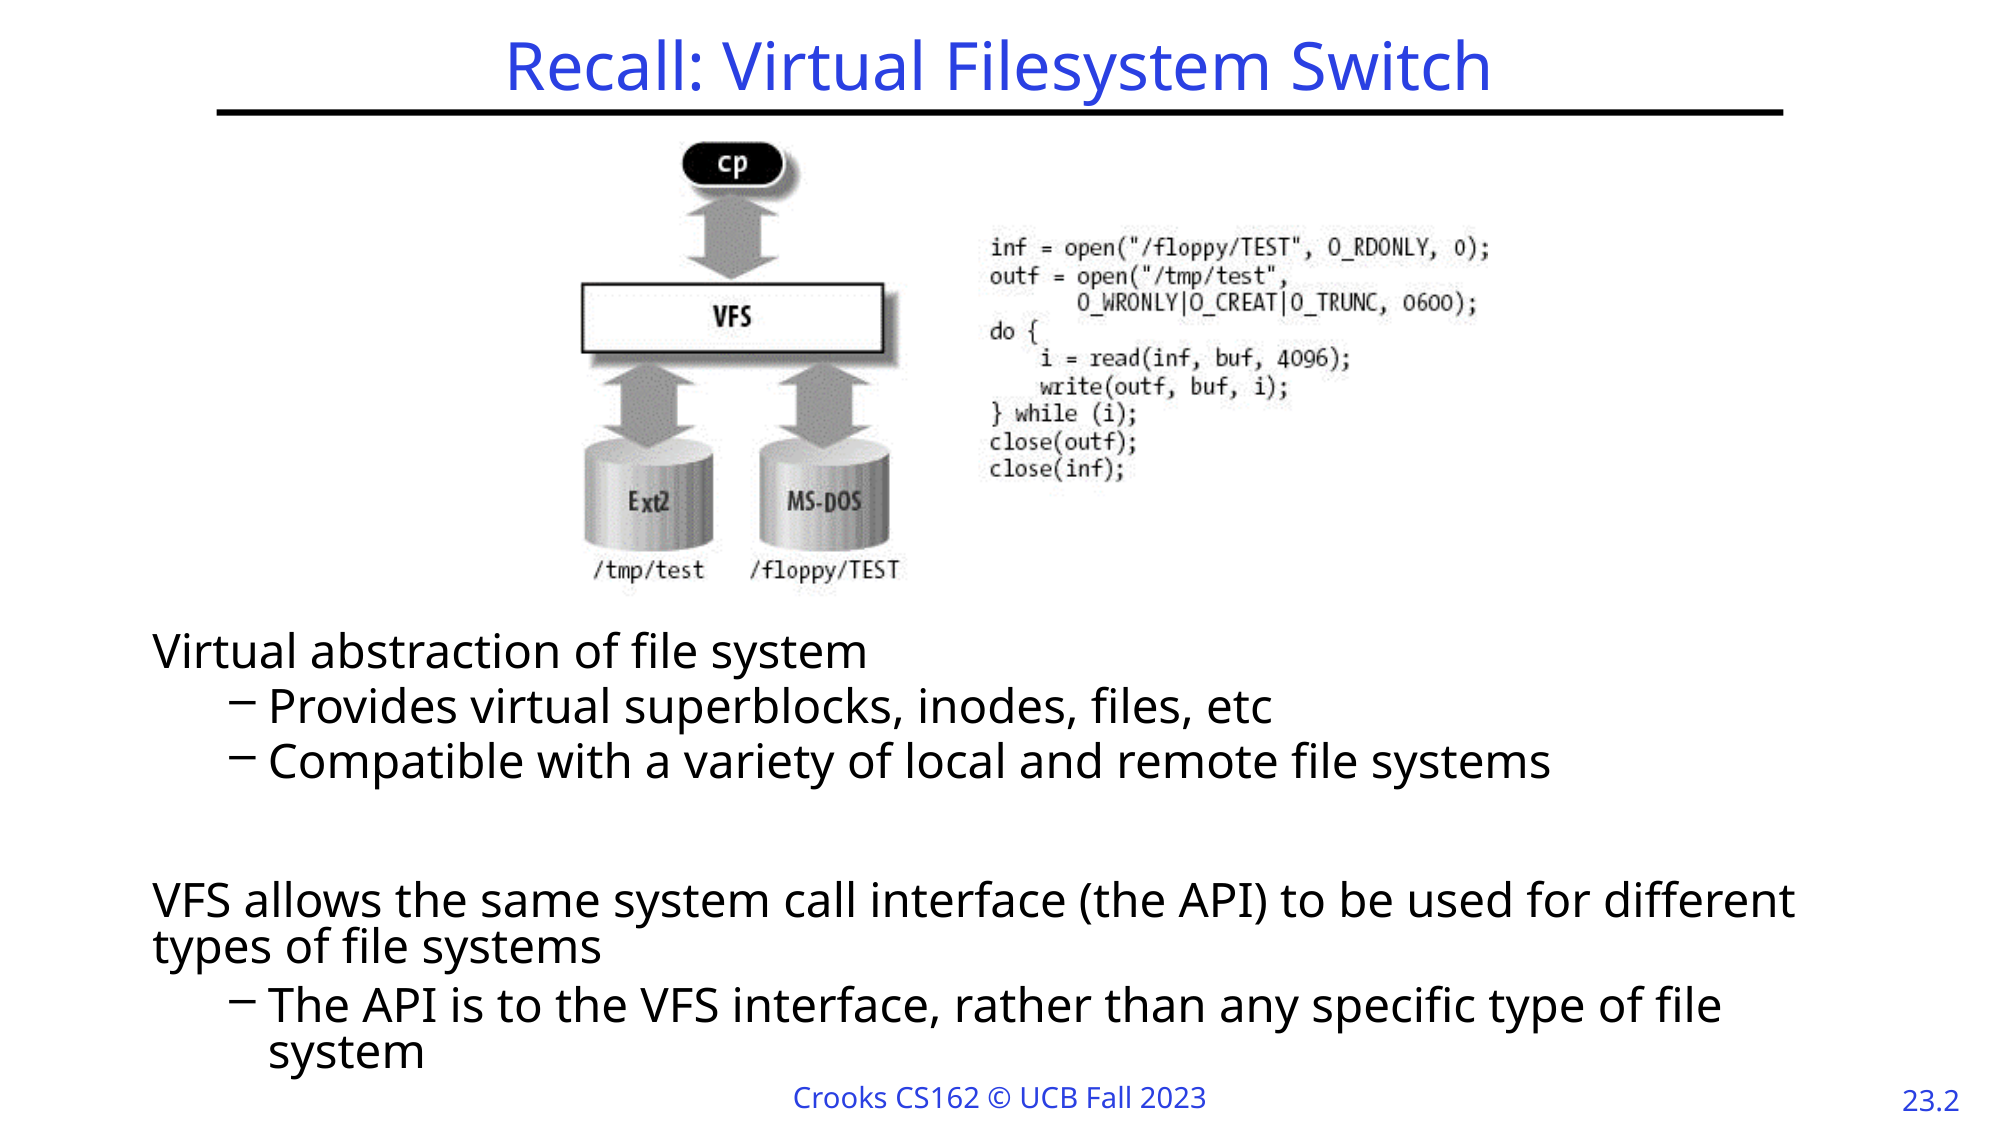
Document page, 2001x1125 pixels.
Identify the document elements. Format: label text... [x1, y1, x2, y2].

list Virtual abstraction of file system Provides virtual superblocks, inodes, files, etc Compatible with a variety of local and remote file systems VFS allows the same system call interface (the API) to be used for different types of file systems The API is to the VFS interface, rather than any specific type of file system [137, 624, 1850, 1088]
title Recall: Virtual Filesystem Switch [324, 24, 1675, 113]
picture [579, 140, 1488, 601]
